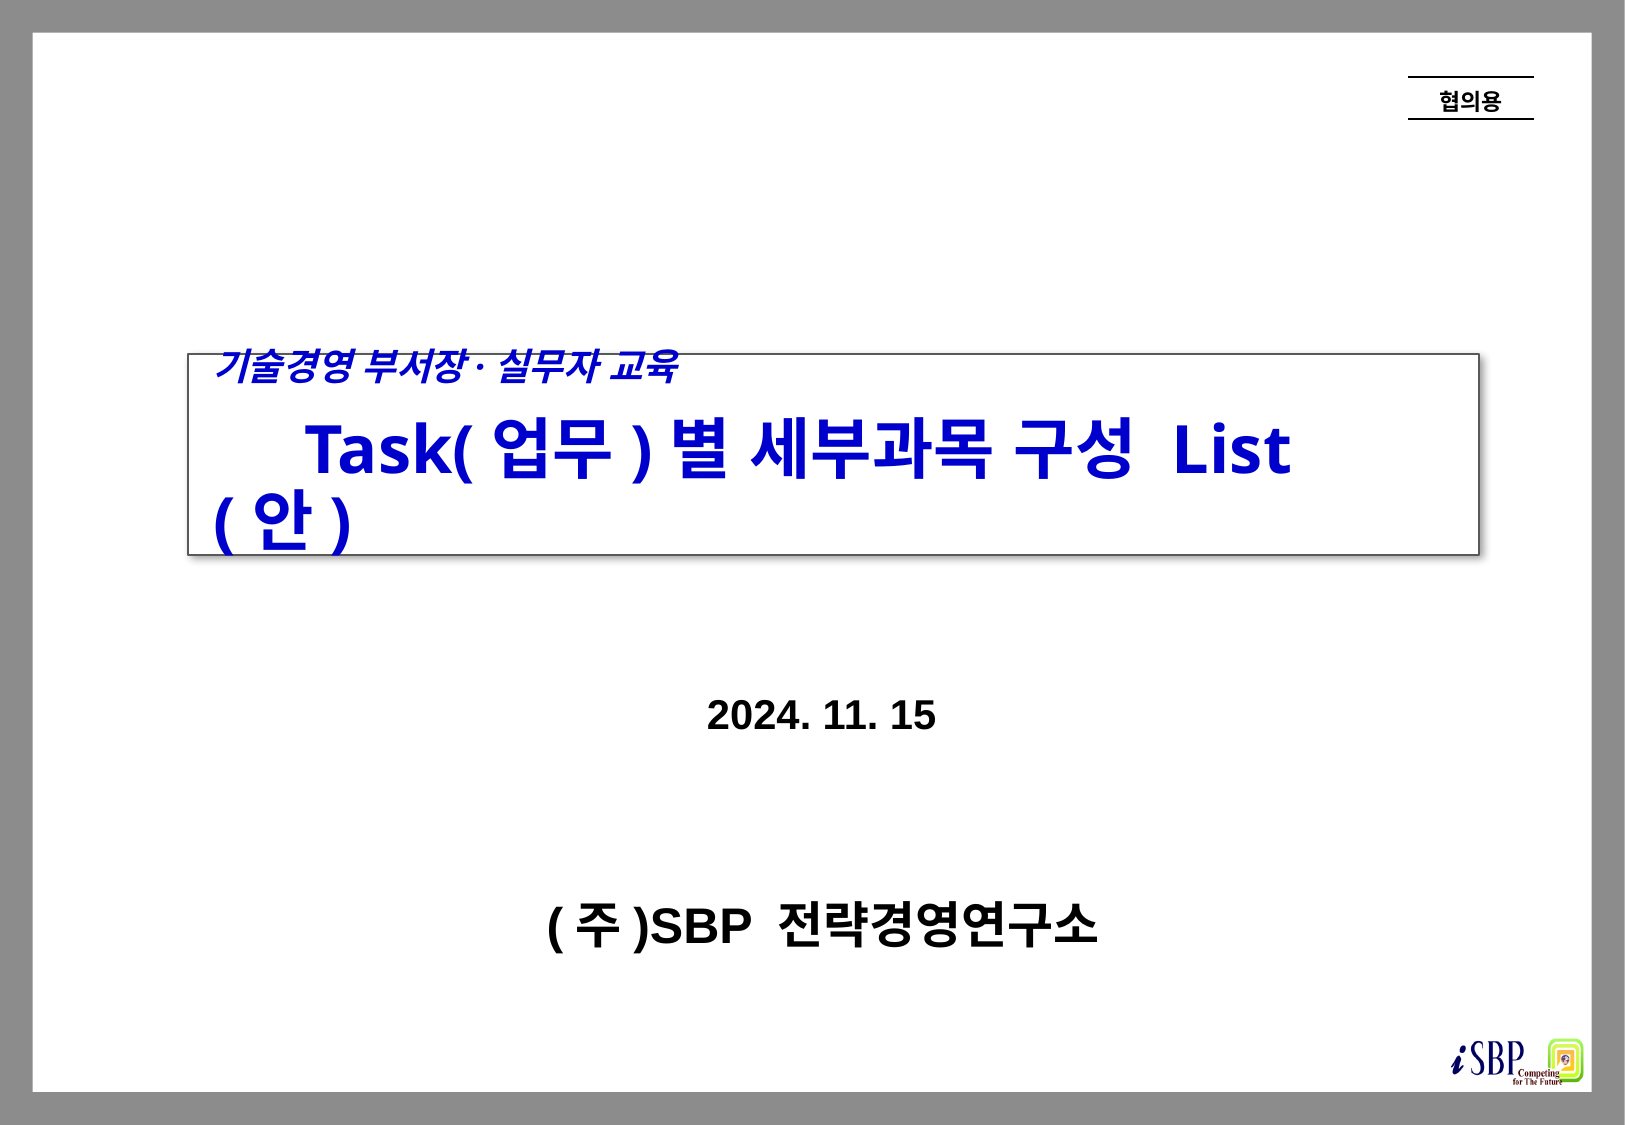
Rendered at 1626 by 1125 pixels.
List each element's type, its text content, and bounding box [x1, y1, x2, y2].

table_header 협의용 [1408, 78, 1534, 118]
text_box [186, 352, 1481, 557]
title 기술경영 부서장·실무자 교육 Task(업무)별 세부과목 구성 List (안) [213, 383, 1421, 525]
text_box (주)SBP 전략경영연구소 [531, 885, 1115, 961]
picture [1450, 1037, 1584, 1086]
text_box 2024. 11. 15 [692, 680, 952, 746]
